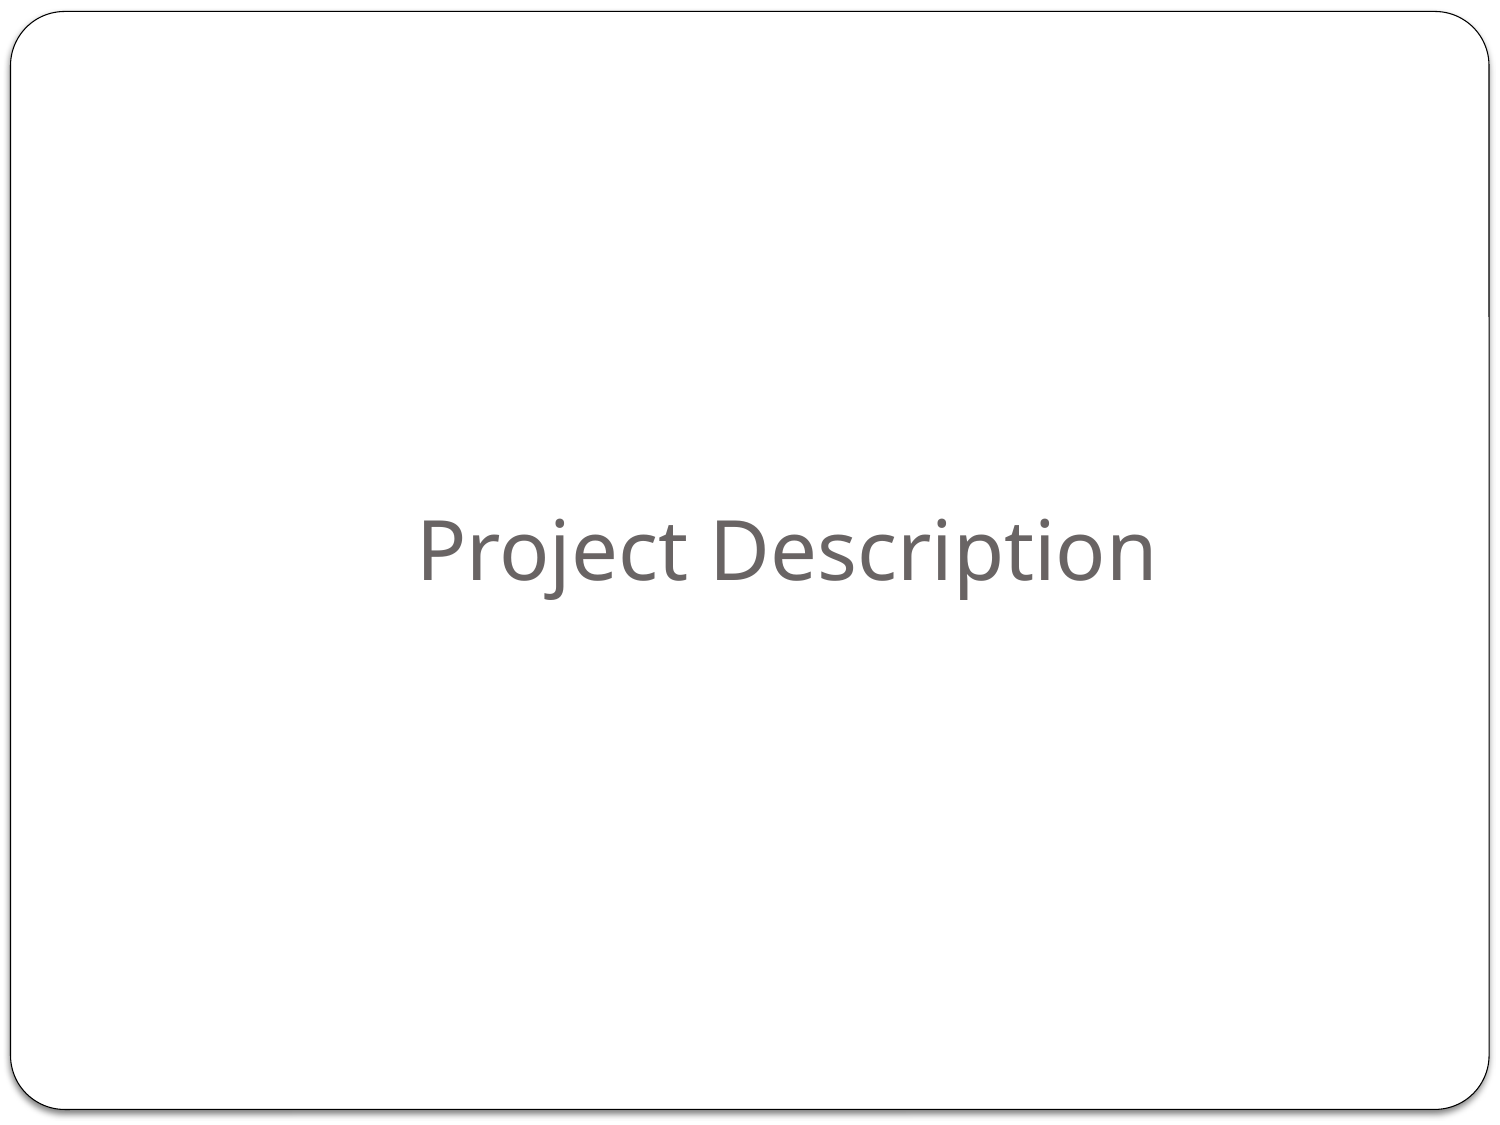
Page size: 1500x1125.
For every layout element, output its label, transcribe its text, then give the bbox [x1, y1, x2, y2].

title Project Description [150, 425, 1425, 613]
